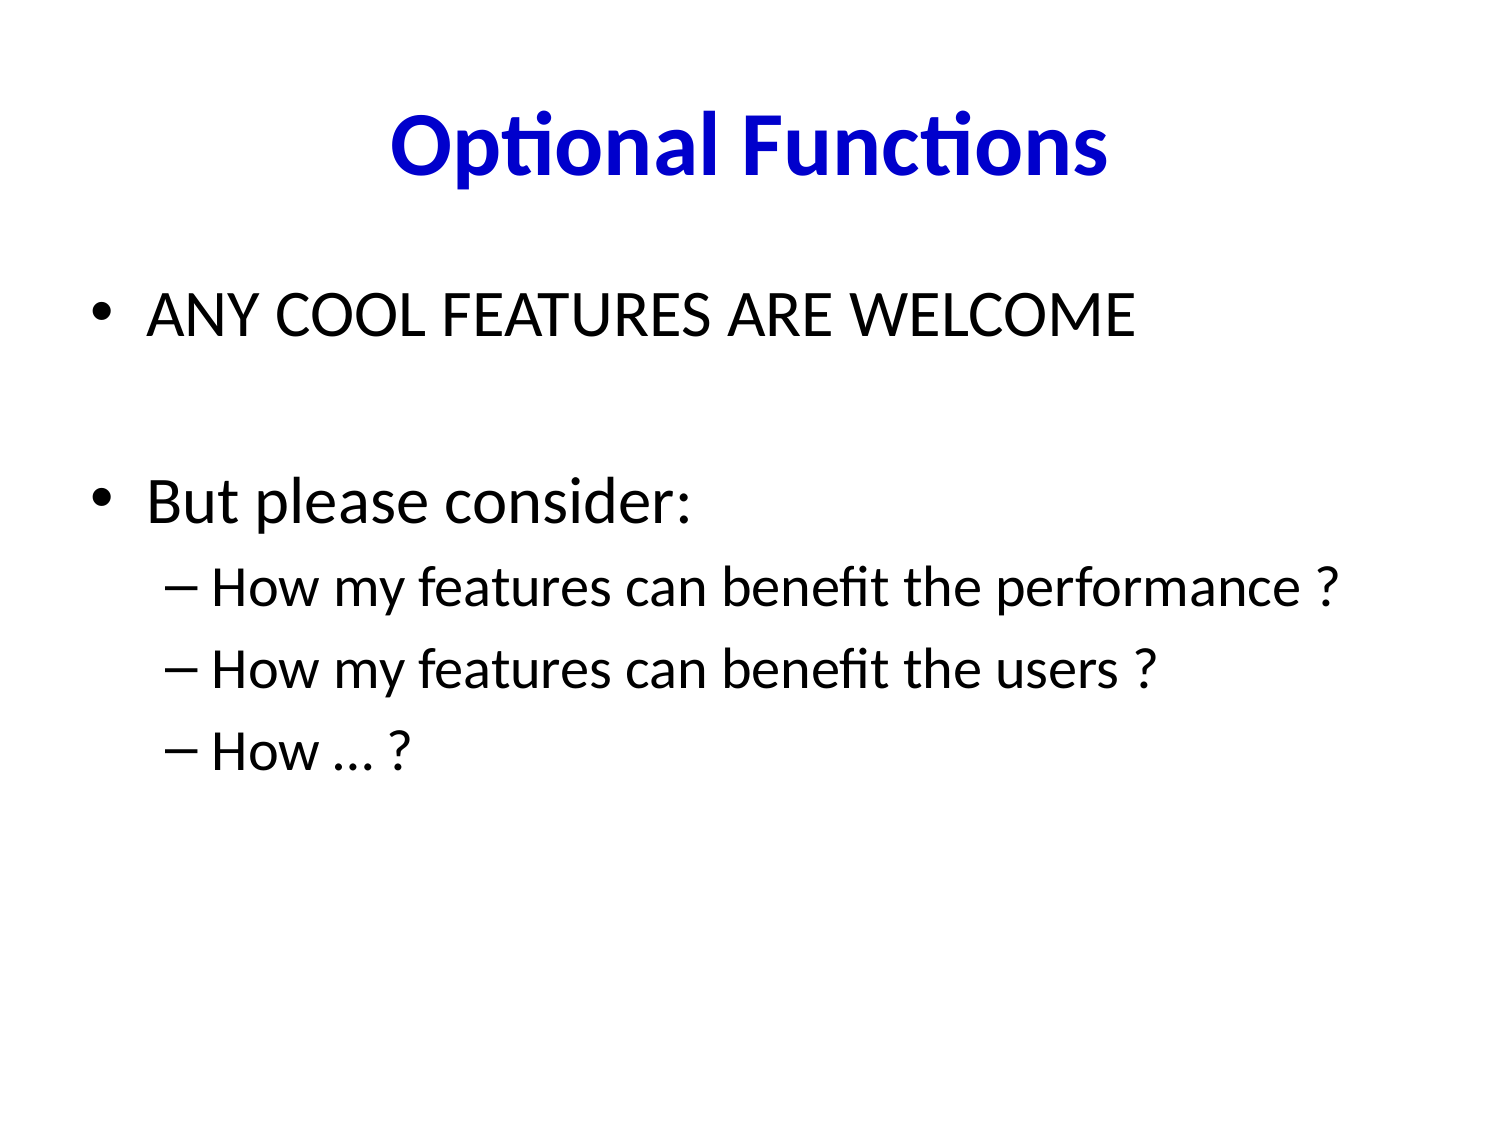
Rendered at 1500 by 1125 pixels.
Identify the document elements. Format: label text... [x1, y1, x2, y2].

title Optional Functions [75, 45, 1425, 233]
list ANY COOL FEATURES ARE WELCOME But please consider: How my features can benefit the performance ? How my features can benefit the users ? How … ? [75, 262, 1425, 1005]
